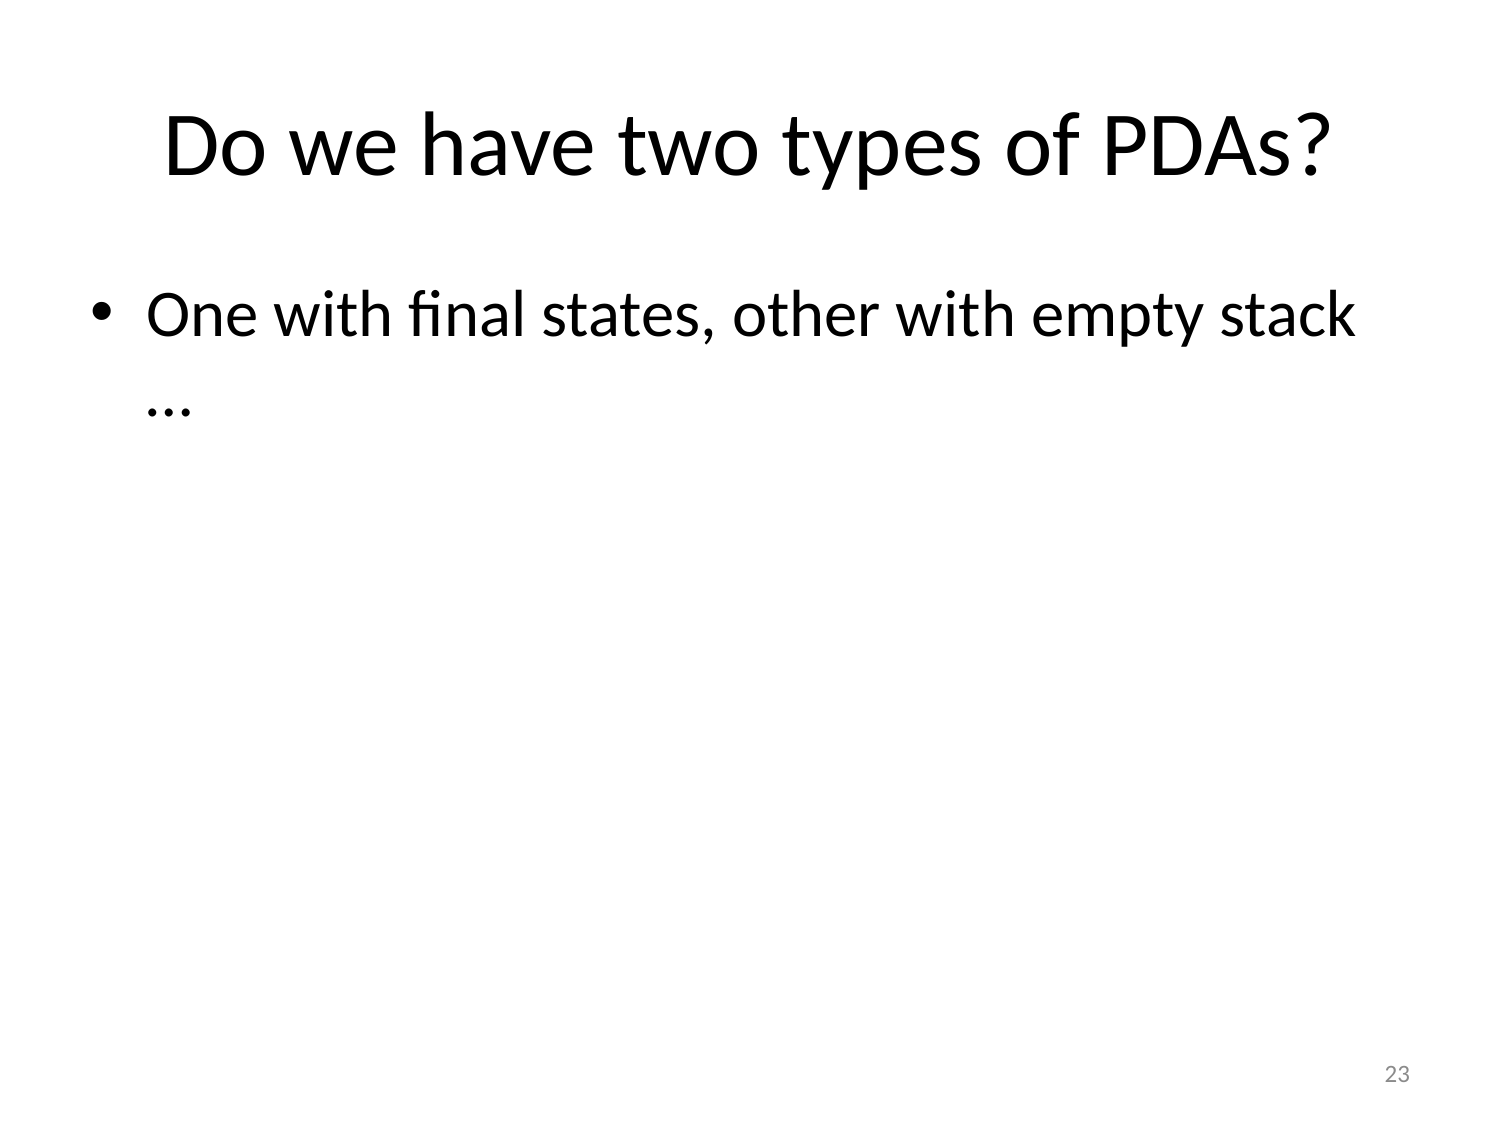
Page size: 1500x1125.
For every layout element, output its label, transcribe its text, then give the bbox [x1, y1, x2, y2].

list One with final states, other with empty stack … [75, 262, 1425, 1005]
slide_number 23 [1074, 1042, 1425, 1103]
title Do we have two types of PDAs? [75, 45, 1425, 233]
